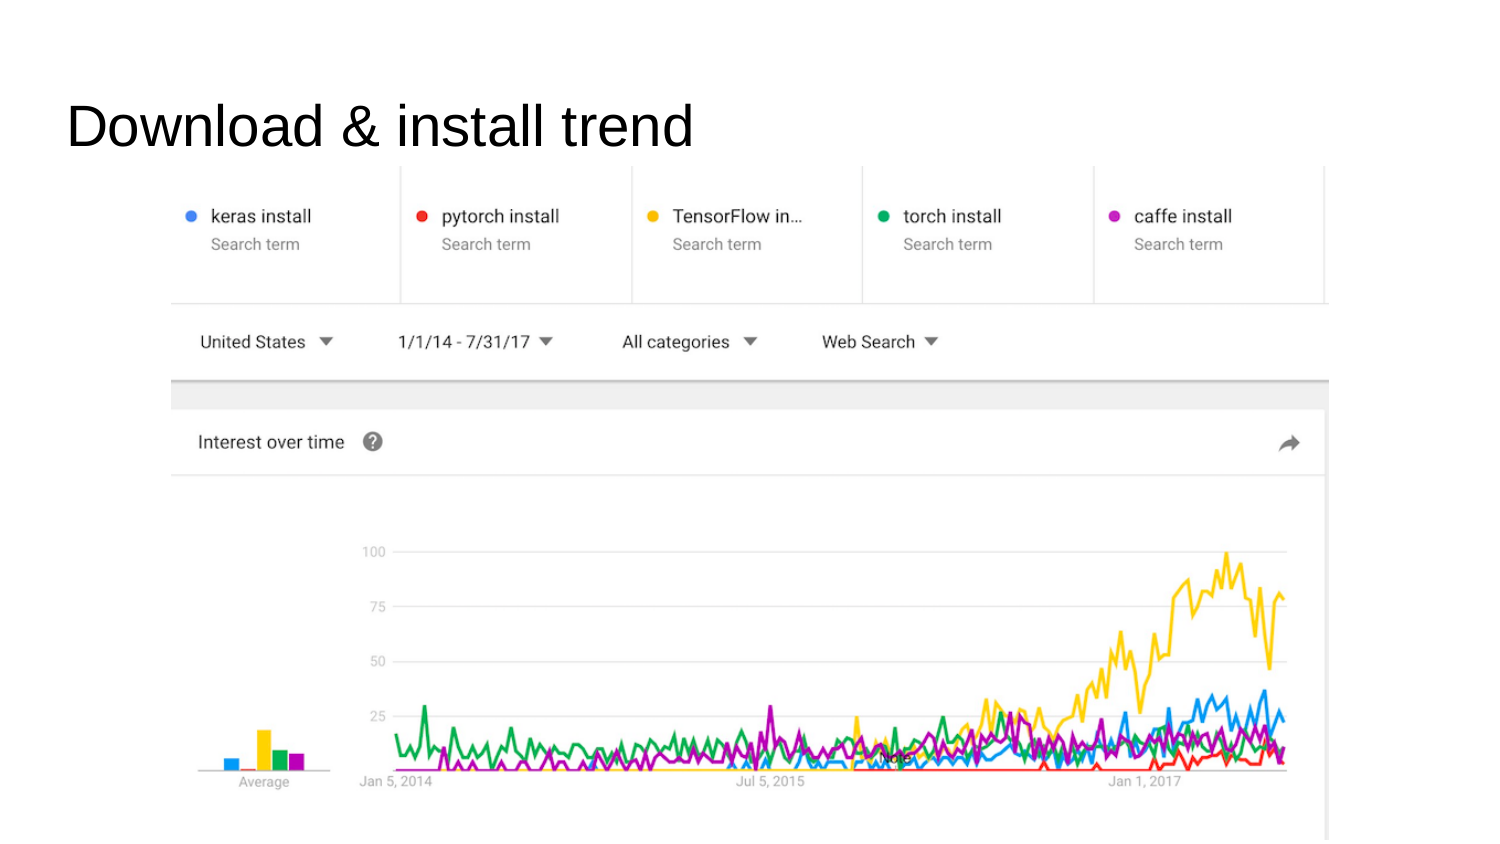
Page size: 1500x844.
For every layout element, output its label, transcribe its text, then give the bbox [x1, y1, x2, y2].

picture [171, 166, 1329, 841]
title Download & install trend [51, 72, 1449, 167]
